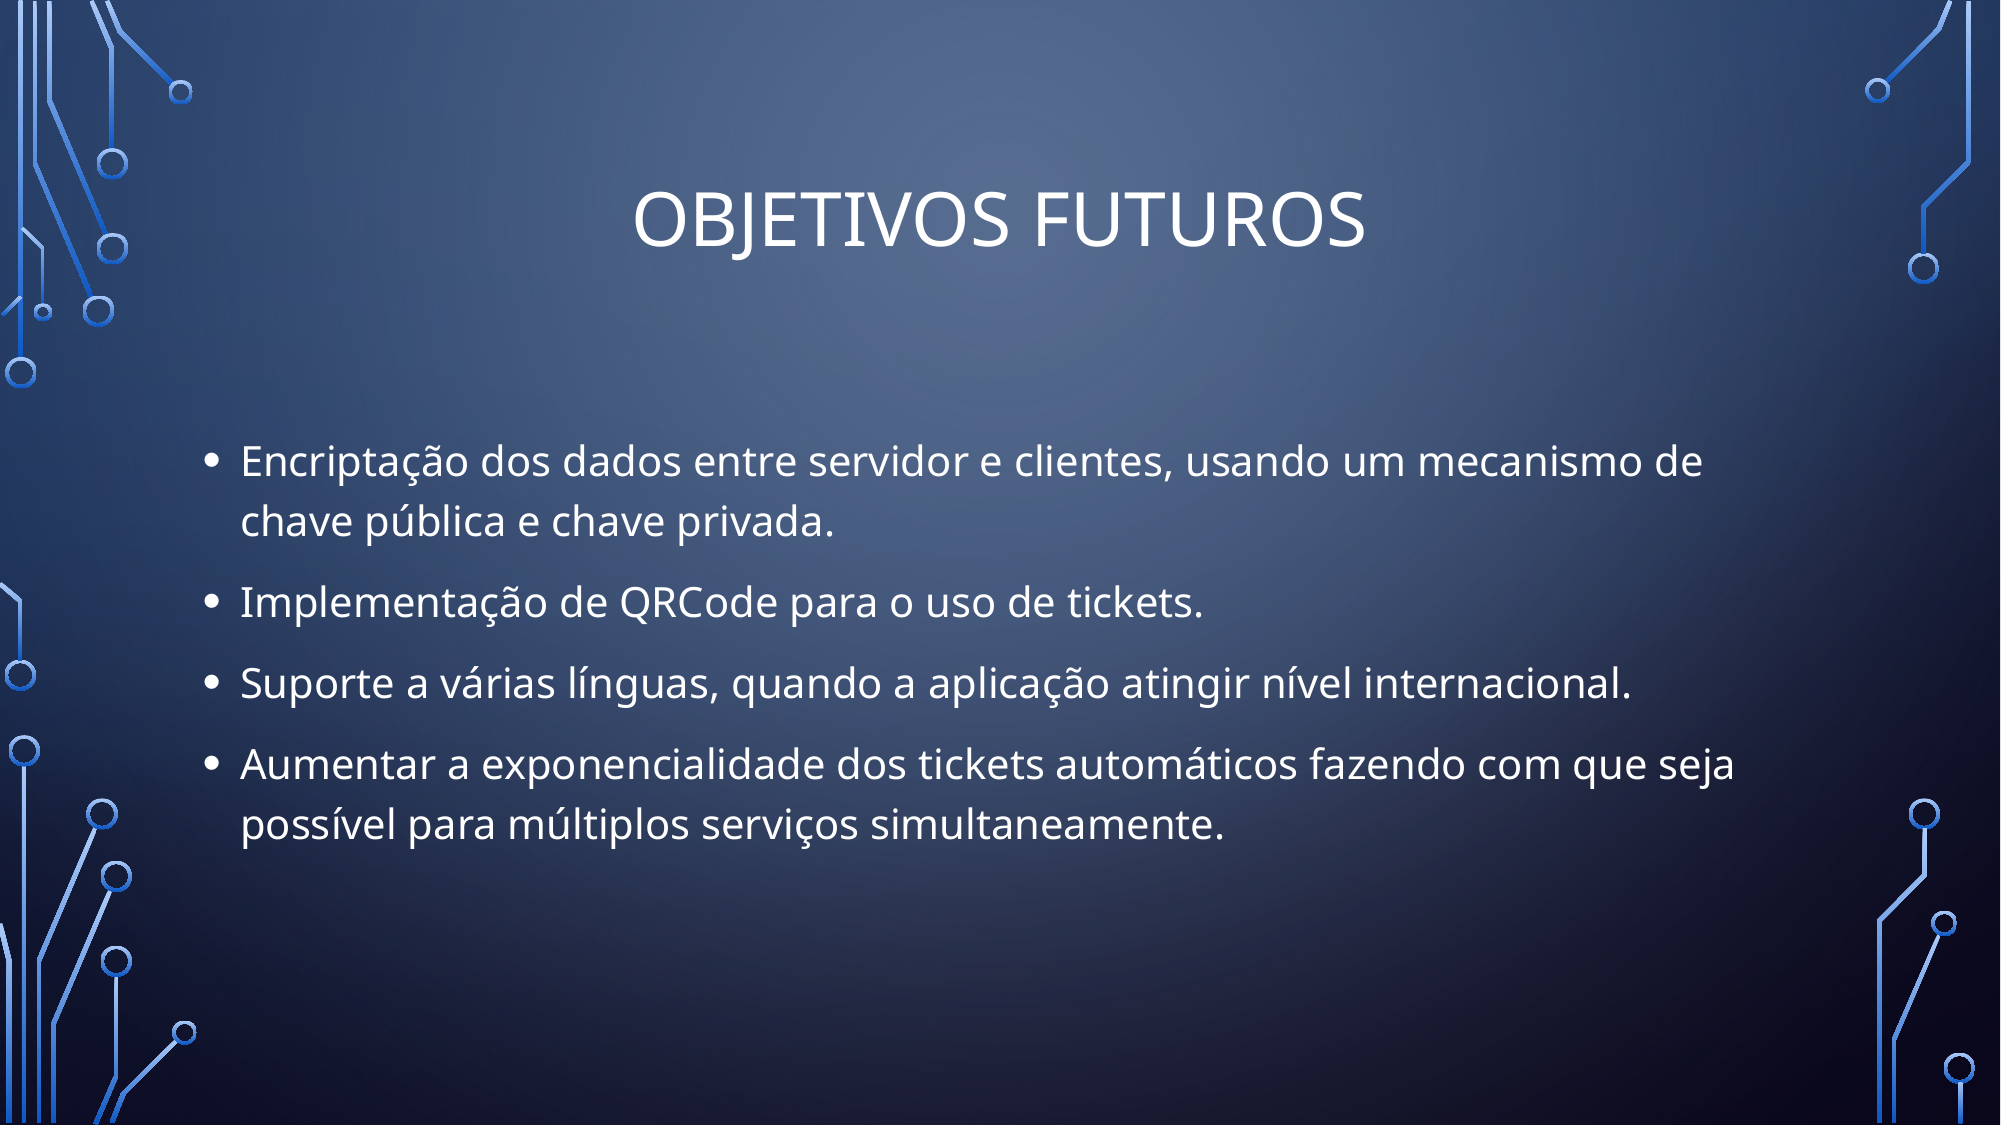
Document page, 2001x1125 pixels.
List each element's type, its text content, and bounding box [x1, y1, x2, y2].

title Objetivos fUTUROS [187, 101, 1813, 344]
list Encriptação dos dados entre servidor e clientes, usando um mecanismo de chave pública e chave privada. Implementação de QRCode para o uso de tickets. Suporte a várias línguas, quando a aplicação atingir nível internacional. Aumentar a exponencialidade dos tickets automáticos fazendo com que seja possível para múltiplos serviços simultaneamente. [187, 417, 1813, 940]
